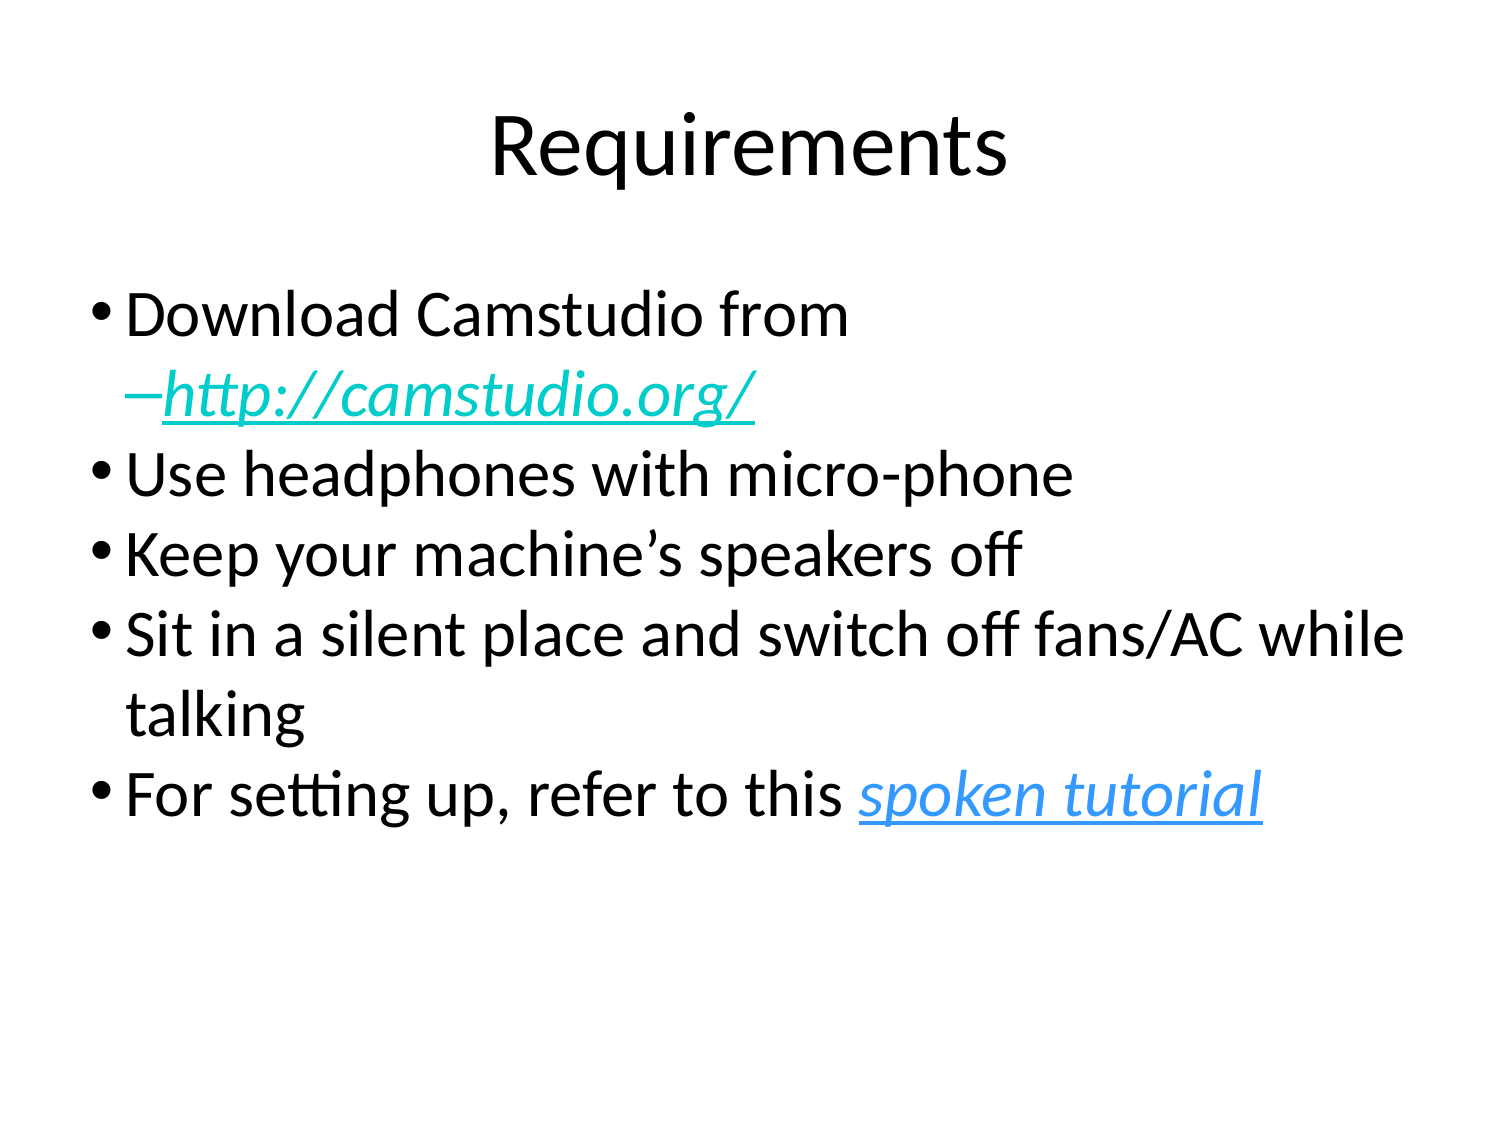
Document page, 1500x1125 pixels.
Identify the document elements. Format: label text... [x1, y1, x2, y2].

text_box Requirements [75, 45, 1425, 233]
text_box Download Camstudio from http://camstudio.org/ Use headphones with micro-phone Keep your machine’s speakers off Sit in a silent place and switch off fans/AC while talking For setting up, refer to this spoken tutorial [75, 262, 1425, 1005]
